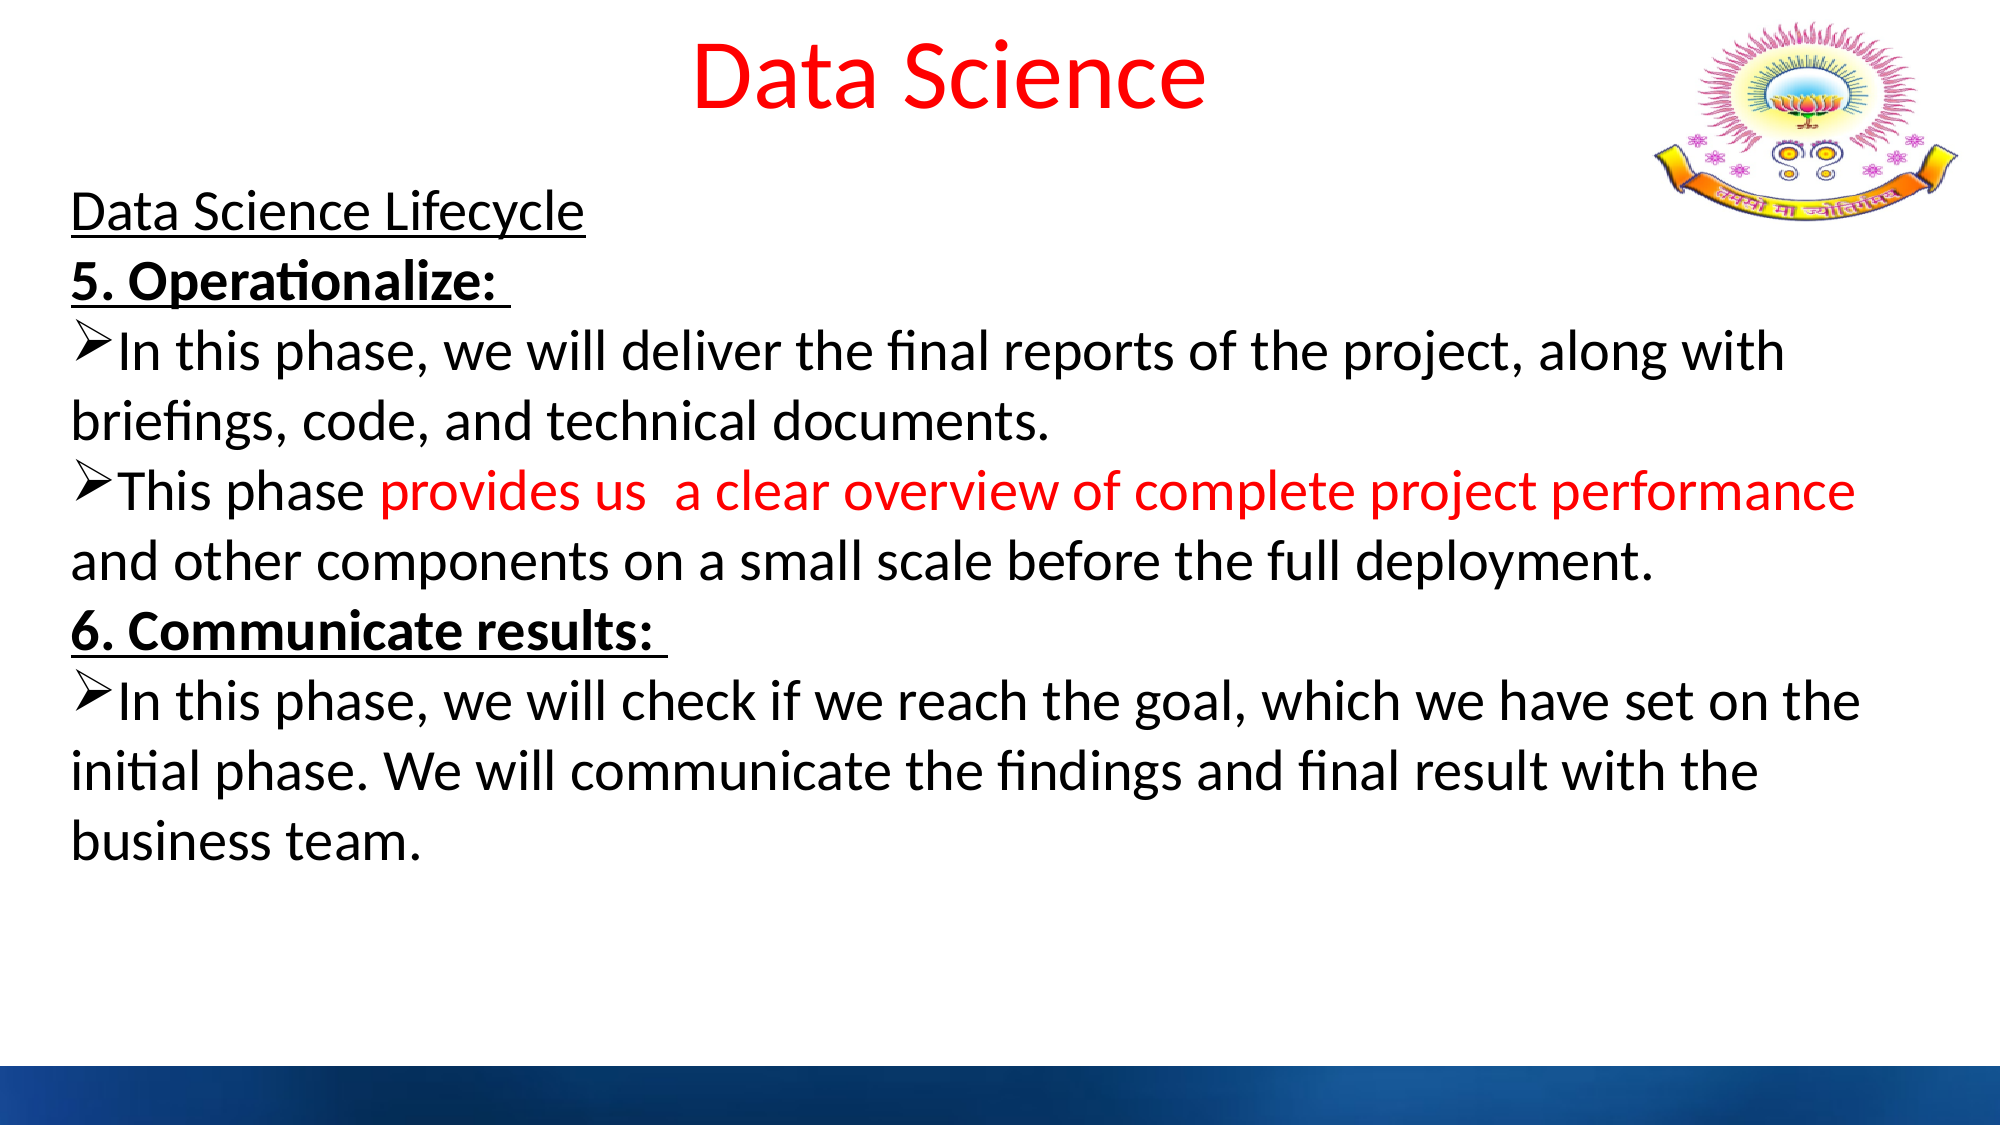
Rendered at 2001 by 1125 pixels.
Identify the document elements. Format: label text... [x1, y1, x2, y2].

picture [1644, 19, 1976, 226]
text_box Data Science Lifecycle 5. Operationalize: In this phase, we will deliver the final reports of the project, along with briefings, code, and technical documents. This phase provides us a clear overview of complete project performance and other components on a small scale before the full deployment. 6. Communicate results: In this phase, we will check if we reach the goal, which we have set on the initial phase. We will communicate the findings and final result with the business team. [52, 163, 1951, 952]
text_box Data Science [266, 0, 1634, 138]
picture [0, 1066, 2000, 1125]
